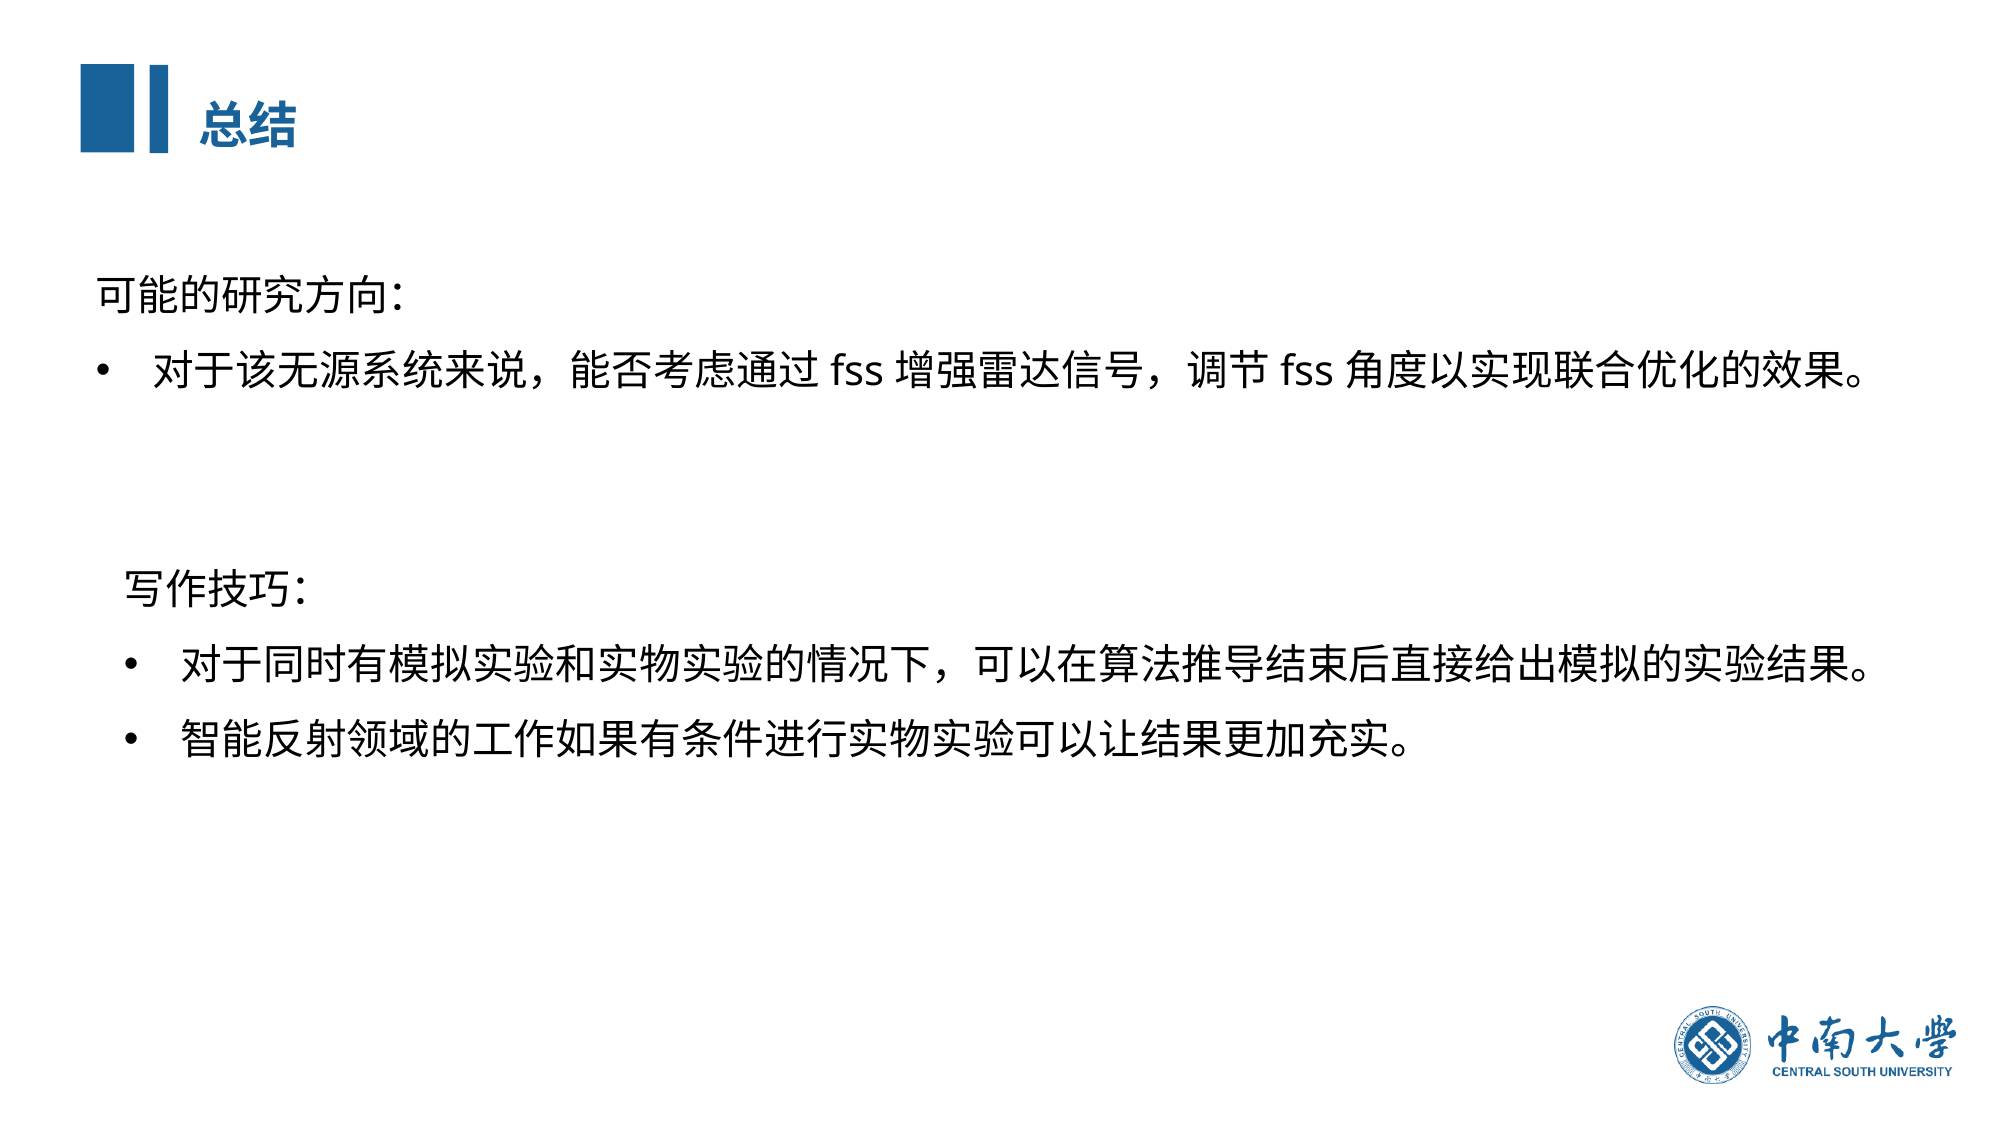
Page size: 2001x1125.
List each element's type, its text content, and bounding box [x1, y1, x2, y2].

text_box 写作技巧： 对于同时有模拟实验和实物实验的情况下，可以在算法推导结束后直接给出模拟的实验结果。 智能反射领域的工作如果有条件进行实物实验可以让结果更加充实。 [108, 555, 1907, 891]
text_box [149, 64, 169, 154]
text_box 总结 [183, 56, 314, 161]
text_box [80, 63, 135, 153]
text_box 可能的研究方向： 对于该无源系统来说，能否考虑通过fss增强雷达信号，调节fss角度以实现联合优化的效果。 [81, 236, 1902, 402]
picture [1674, 1006, 1956, 1084]
